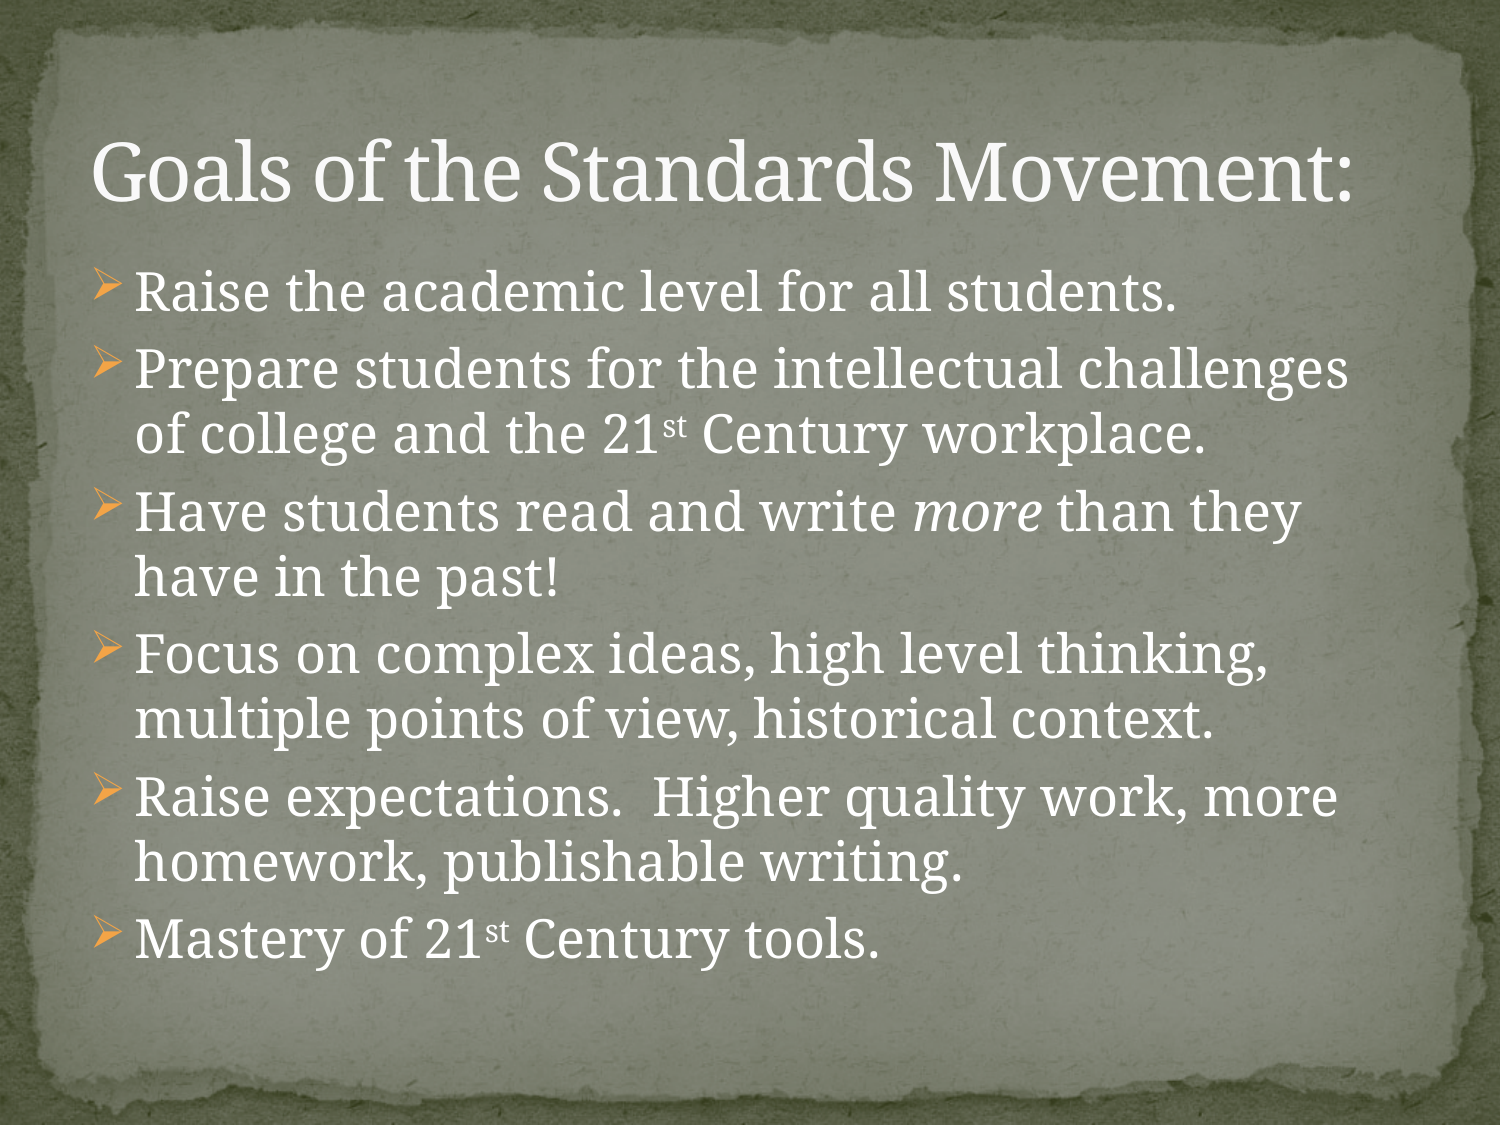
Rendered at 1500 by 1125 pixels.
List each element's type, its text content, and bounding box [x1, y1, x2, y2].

title Goals of the Standards Movement: [74, 24, 1425, 225]
list Raise the academic level for all students. Prepare students for the intellectual challenges of college and the 21st Century workplace. Have students read and write more than they have in the past! Focus on complex ideas, high level thinking, multiple points of view, historical context. Raise expectations. Higher quality work, more homework, publishable writing. Mastery of 21st Century tools. [75, 249, 1425, 1000]
